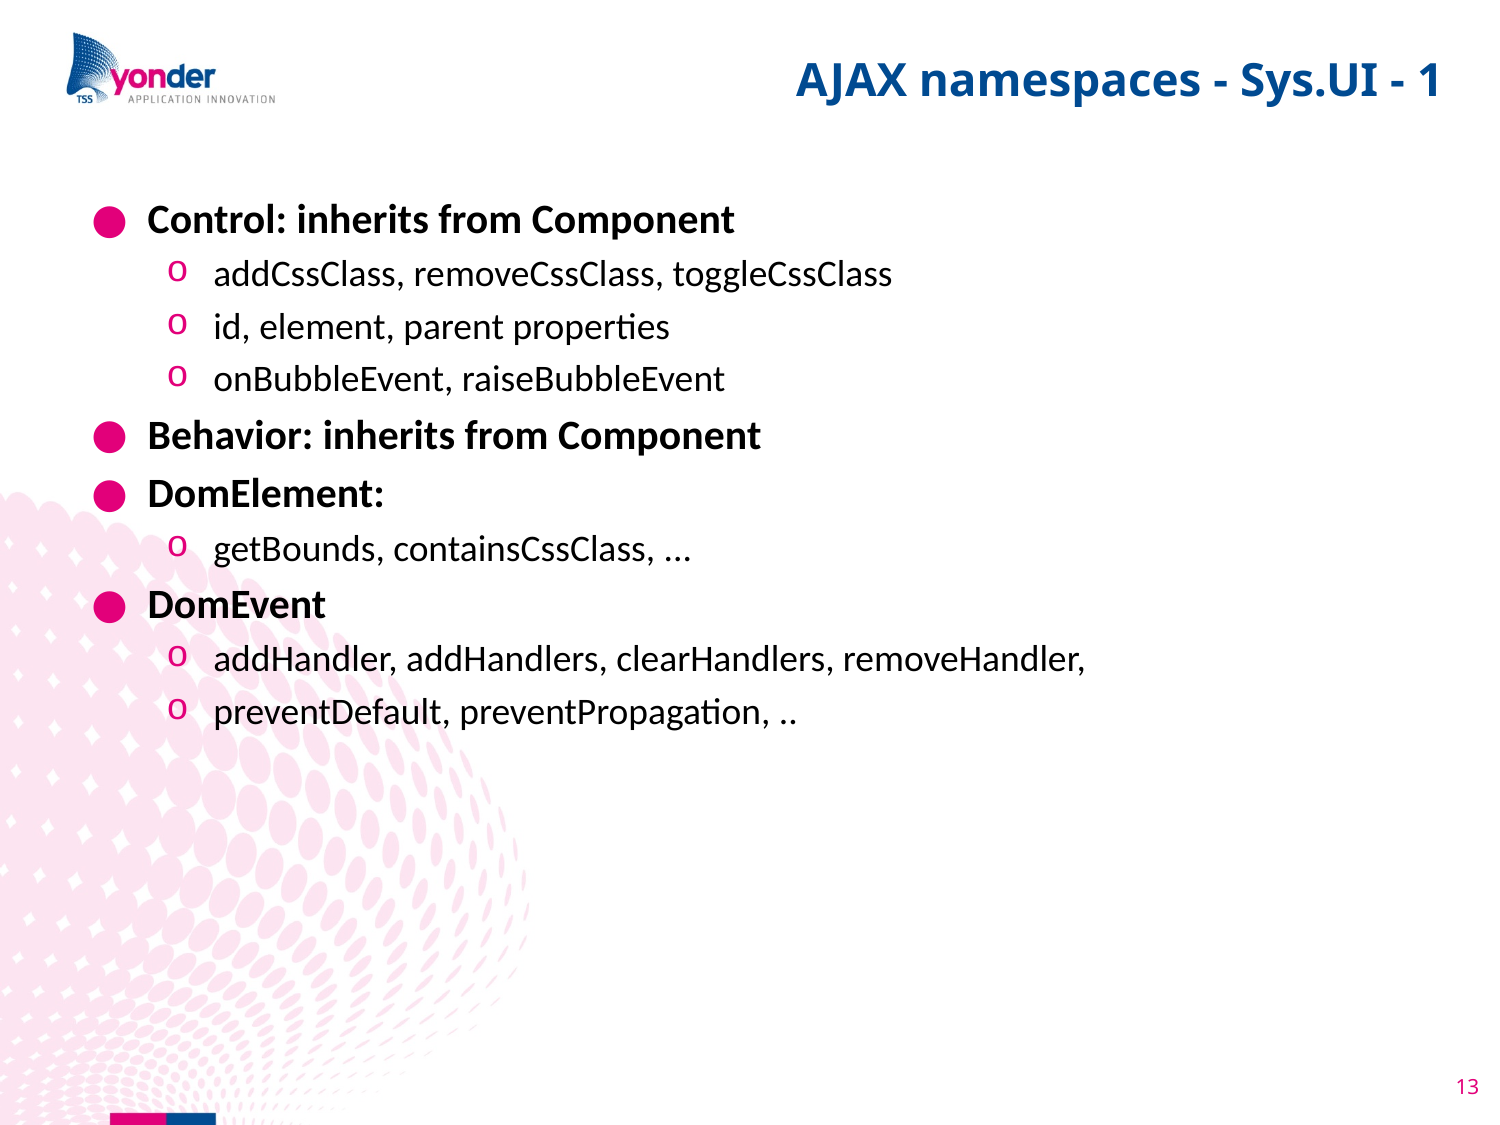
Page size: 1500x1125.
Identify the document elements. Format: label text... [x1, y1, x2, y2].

slide_number 13 [1392, 1057, 1495, 1118]
picture [0, 0, 1500, 1125]
title AJAX namespaces - Sys.UI - 1 [336, 30, 1459, 126]
list Control: inherits from Component addCssClass, removeCssClass, toggleCssClass id, element, parent properties onBubbleEvent, raiseBubbleEvent Behavior: inherits from Component DomElement: getBounds, containsCssClass, ... DomEvent addHandler, addHandlers, clearHandlers, removeHandler, preventDefault, preventPropagation, .. [76, 184, 1459, 1059]
